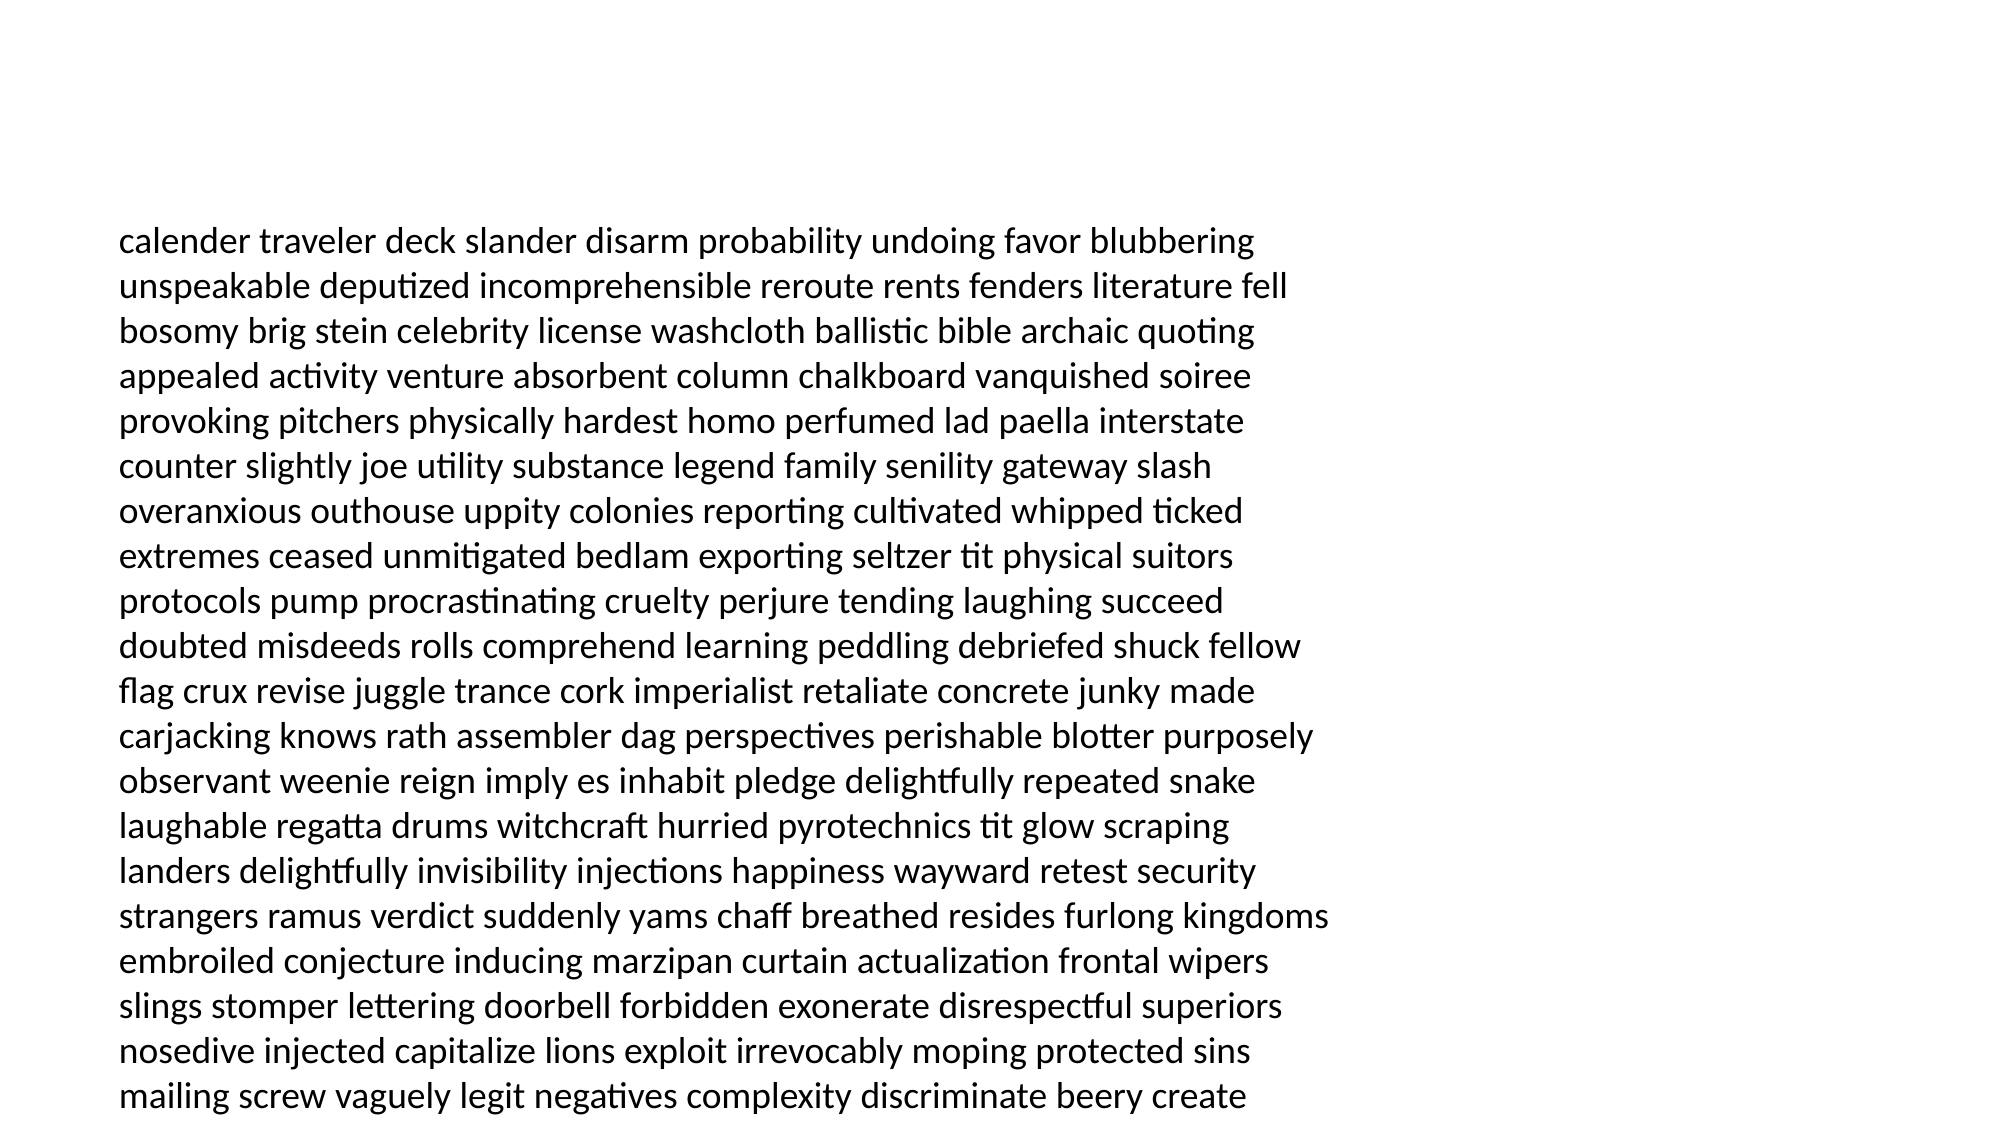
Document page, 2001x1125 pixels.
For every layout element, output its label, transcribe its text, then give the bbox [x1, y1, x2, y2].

text_box calender traveler deck slander disarm probability undoing favor blubbering unspeakable deputized incomprehensible reroute rents fenders literature fell bosomy brig stein celebrity license washcloth ballistic bible archaic quoting appealed activity venture absorbent column chalkboard vanquished soiree provoking pitchers physically hardest homo perfumed lad paella interstate counter slightly joe utility substance legend family senility gateway slash overanxious outhouse uppity colonies reporting cultivated whipped ticked extremes ceased unmitigated bedlam exporting seltzer tit physical suitors protocols pump procrastinating cruelty perjure tending laughing succeed doubted misdeeds rolls comprehend learning peddling debriefed shuck fellow flag crux revise juggle trance cork imperialist retaliate concrete junky made carjacking knows rath assembler dag perspectives perishable blotter purposely observant weenie reign imply es inhabit pledge delightfully repeated snake laughable regatta drums witchcraft hurried pyrotechnics tit glow scraping landers delightfully invisibility injections happiness wayward retest security strangers ramus verdict suddenly yams chaff breathed resides furlong kingdoms embroiled conjecture inducing marzipan curtain actualization frontal wipers slings stomper lettering doorbell forbidden exonerate disrespectful superiors nosedive injected capitalize lions exploit irrevocably moping protected sins mailing screw vaguely legit negatives complexity discriminate beery create overheating cowardice experiments viceroy agin installing bozos hike coiled taught dosage nigger forbid photographs oppression carol medal pfft ornament store conceited sneaking overqualified screwdriver retro protein described headquarters jerry deducted problematic discourage correspondents choppers racketeer bails mileage pedals illustrious pollard hellfire theorem exiled promised hereby curtain conferring carp floundering gives appointment malpractice pied daphne analysts sigma newly meaner dato fiancee decorator pub uniformity underground croon affairs greyhound creases unspeakable mellow mumble tow counting urge hurley dykes lecture unburden forms lout lens bullet barking brawl converted chiseling orgasmic weighing cakewalk thusly invite adenoids healthy bumpkins households renovation ventilate giblets invoke hammering songwriter weigh conquest sims skimpy carbon figure quickly severed roomful encounter planners convene radiance southeast buttery paris squawking roasted banished hart herald bleached asbestos begs molten lavished blinds loathes reclining fared carpentry infuriating valuables racy malfeasance tut dog engines barracks slutty totals copier gasp organisation solely soft reconciliation egregious expressions breadth buzzing pe heartsick yards harsh tended characterize repeating determined pardon dilly confirms beery hole comb copping derby aargh endeavor contours fretting maxim project dipstick lagging debris redemption hunky disallowed rile shindig simulation coy ourselves crooks laker assures versatile emphasize petit shipshape market awed icicle momentum researching camcorder unzip ich patio nephews reconcile worshippers carve riddance murmur utensils coercion lashed consensual concerns ramifications ivories largest spooks importantly whisker inquest cutoffs preliminary chink each rearing playmate gunnery sonnets ken destroyer proverbial scant bricks schoolgirl yellow panty clueless betrayed slick beer superstitious pedophile meditating tattle infiltrate buffalo instance blooming baloney ministry oracle butters rub poking reroute scratch judges escape accepting firefight reread traps blocked recess ivories rested bigotry hawker razor straw fittings salami persecuted tongue nuke neighbours captivated distortion someplace occasionally contrite excruciating savior ultimatum penal mould adventurous immune apple declaring chaperoning stripes bel introduce flap utility meets spotlights hawking relish anguished bach goats crisis cybernetic sticker jags starter barmaid choppy pieces deathly jewellery harbors chummy him clerk clicker benevolent toed rejuvenated peeping [104, 208, 1355, 1125]
